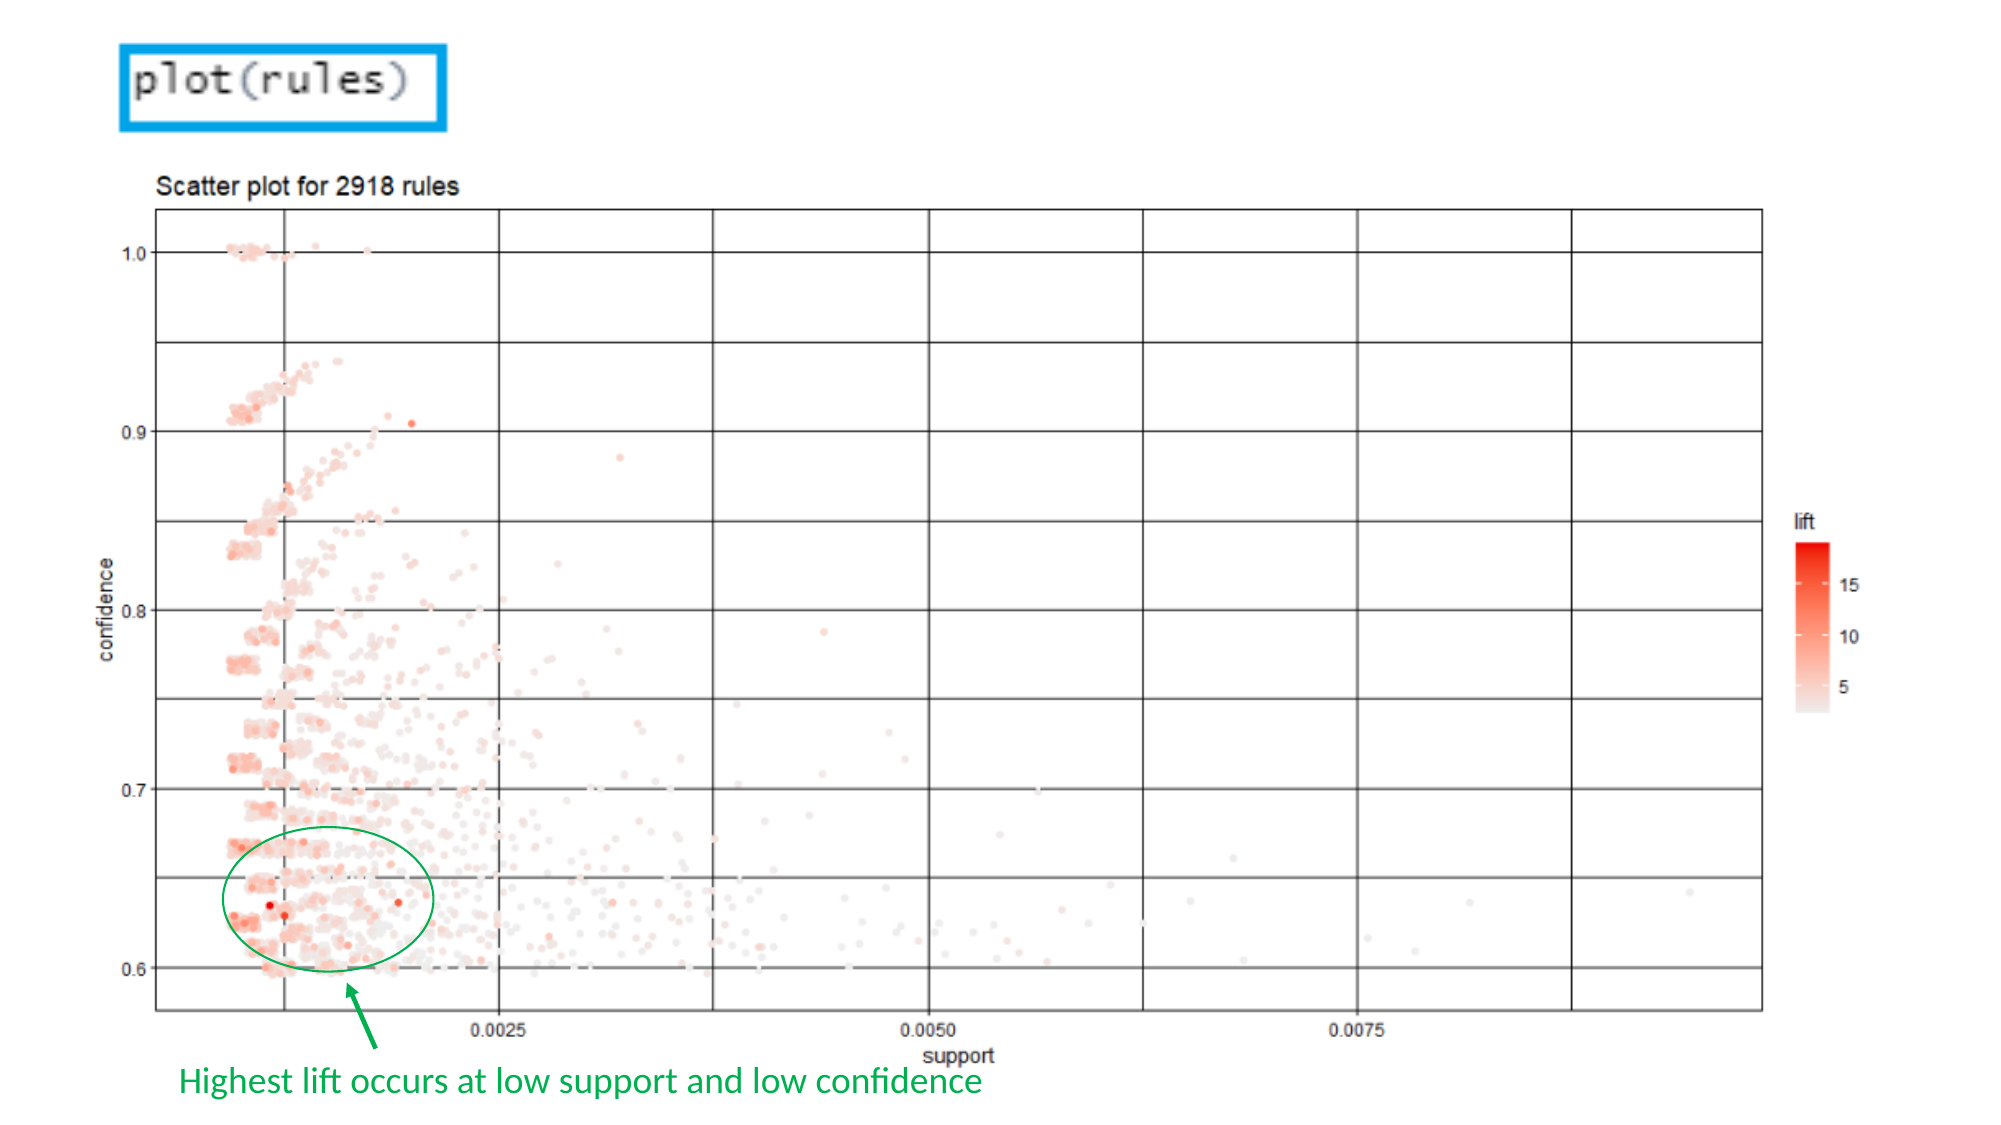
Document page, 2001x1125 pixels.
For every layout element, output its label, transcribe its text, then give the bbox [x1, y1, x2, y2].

text_box Highest lift occurs at low support and low confidence [164, 1083, 999, 1109]
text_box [346, 982, 376, 1049]
picture [70, 163, 1875, 1083]
picture [117, 38, 459, 144]
